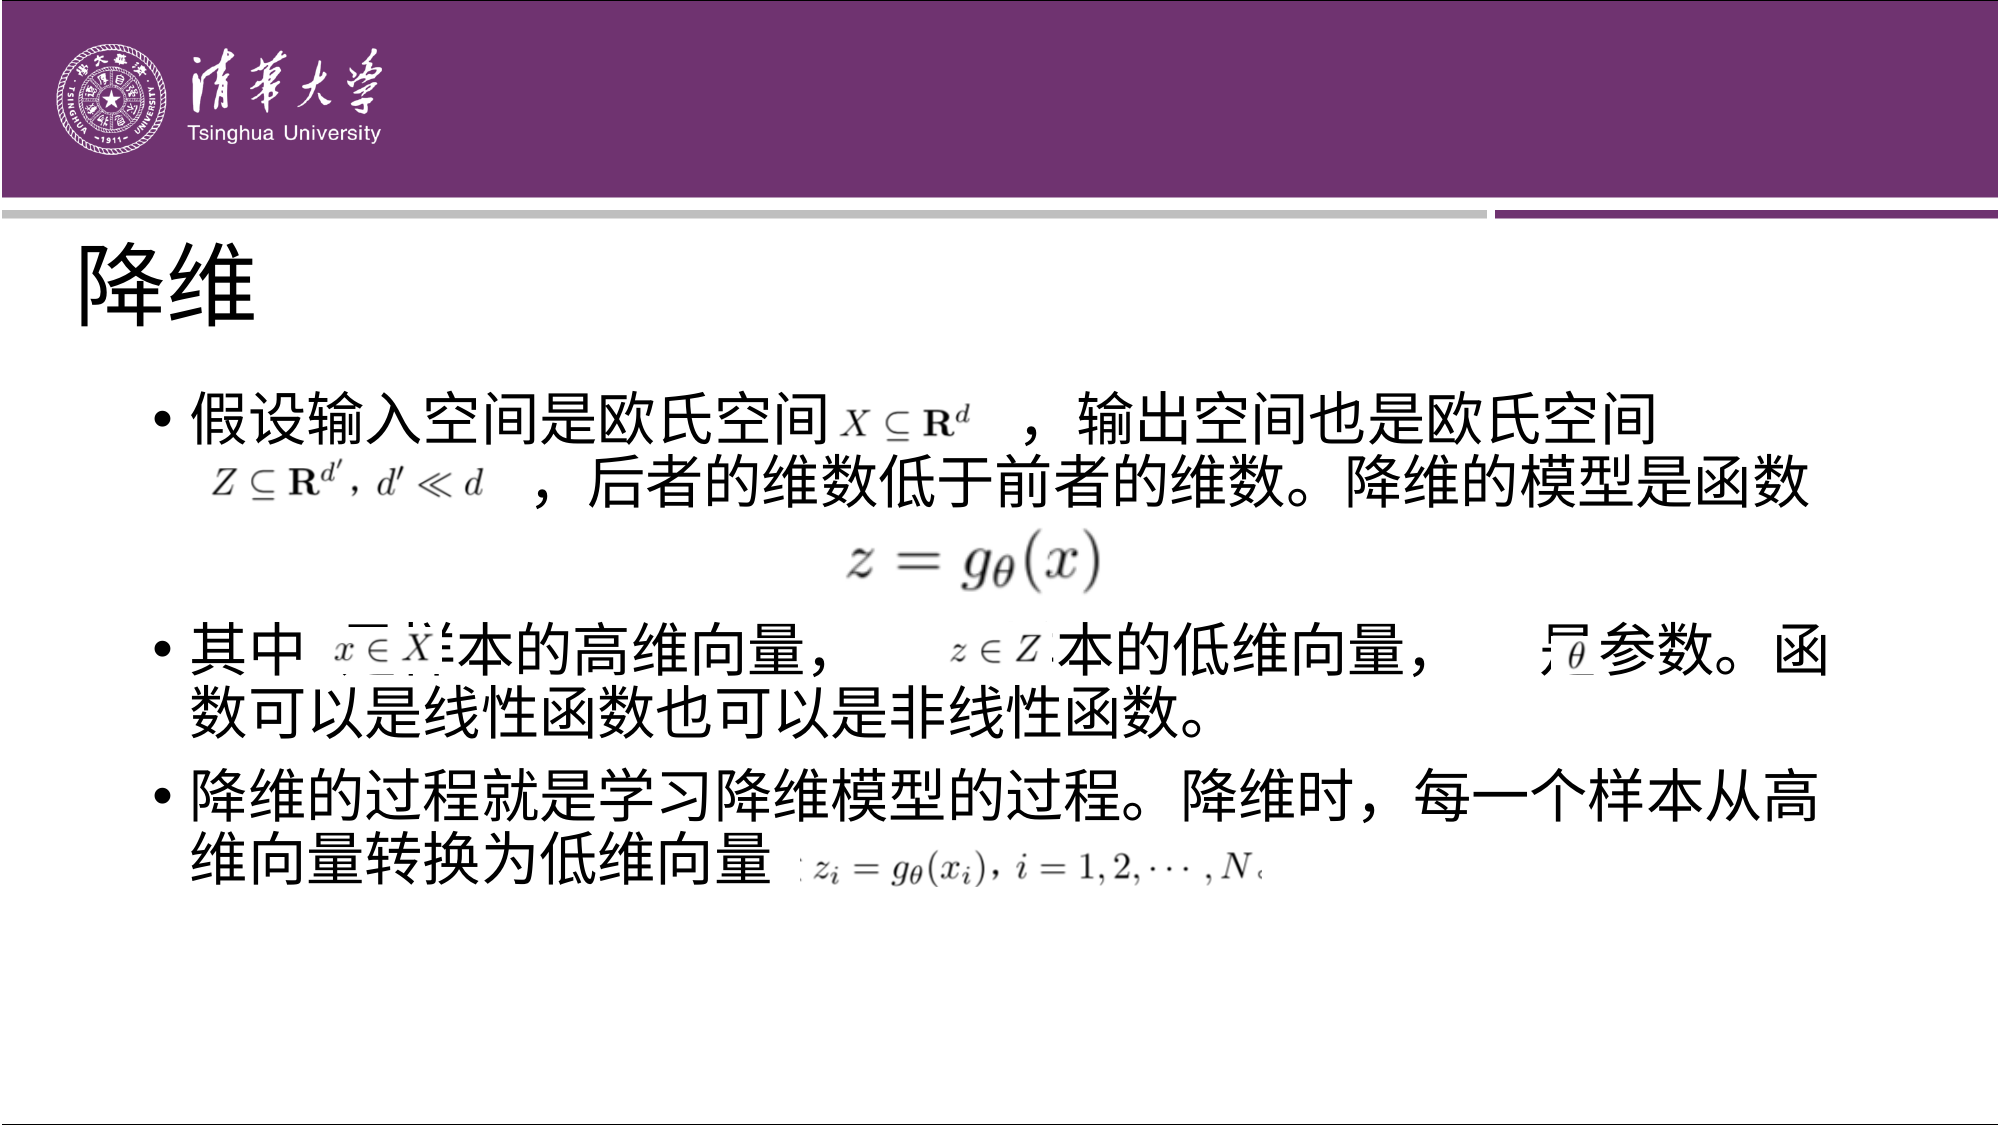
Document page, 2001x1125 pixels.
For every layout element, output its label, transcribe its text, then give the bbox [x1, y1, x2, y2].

title 降维 [59, 181, 1785, 399]
list 假设输入空间是欧氏空间 ，输出空间也是欧氏空间 ，后者的维数低于前者的维数。降维的模型是函数 其中 是样本的高维向量， 是样本的低维向量， 是参数。函数可以是线性函数也可以是非线性函数。 降维的过程就是学习降维模型的过程。降维时，每一个样本从高维向量转换为低维向量 。 [137, 382, 1863, 1097]
picture [2, 0, 1998, 1125]
